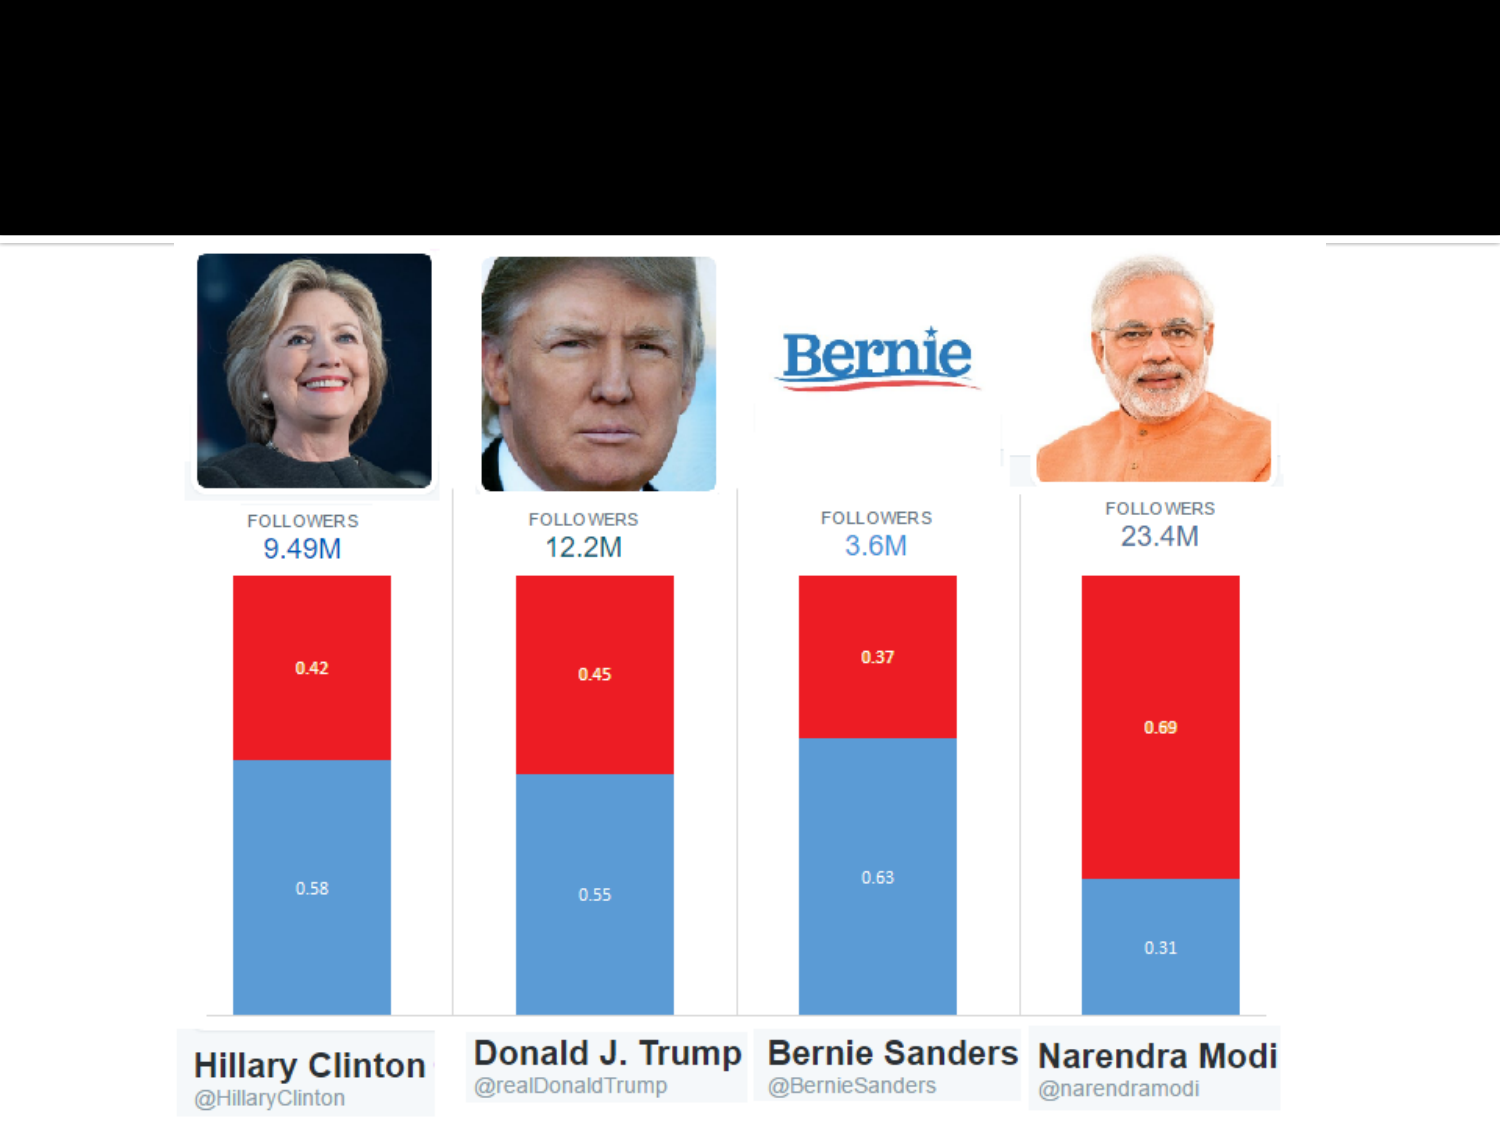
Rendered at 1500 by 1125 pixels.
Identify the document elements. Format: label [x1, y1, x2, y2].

picture [174, 243, 1326, 1124]
